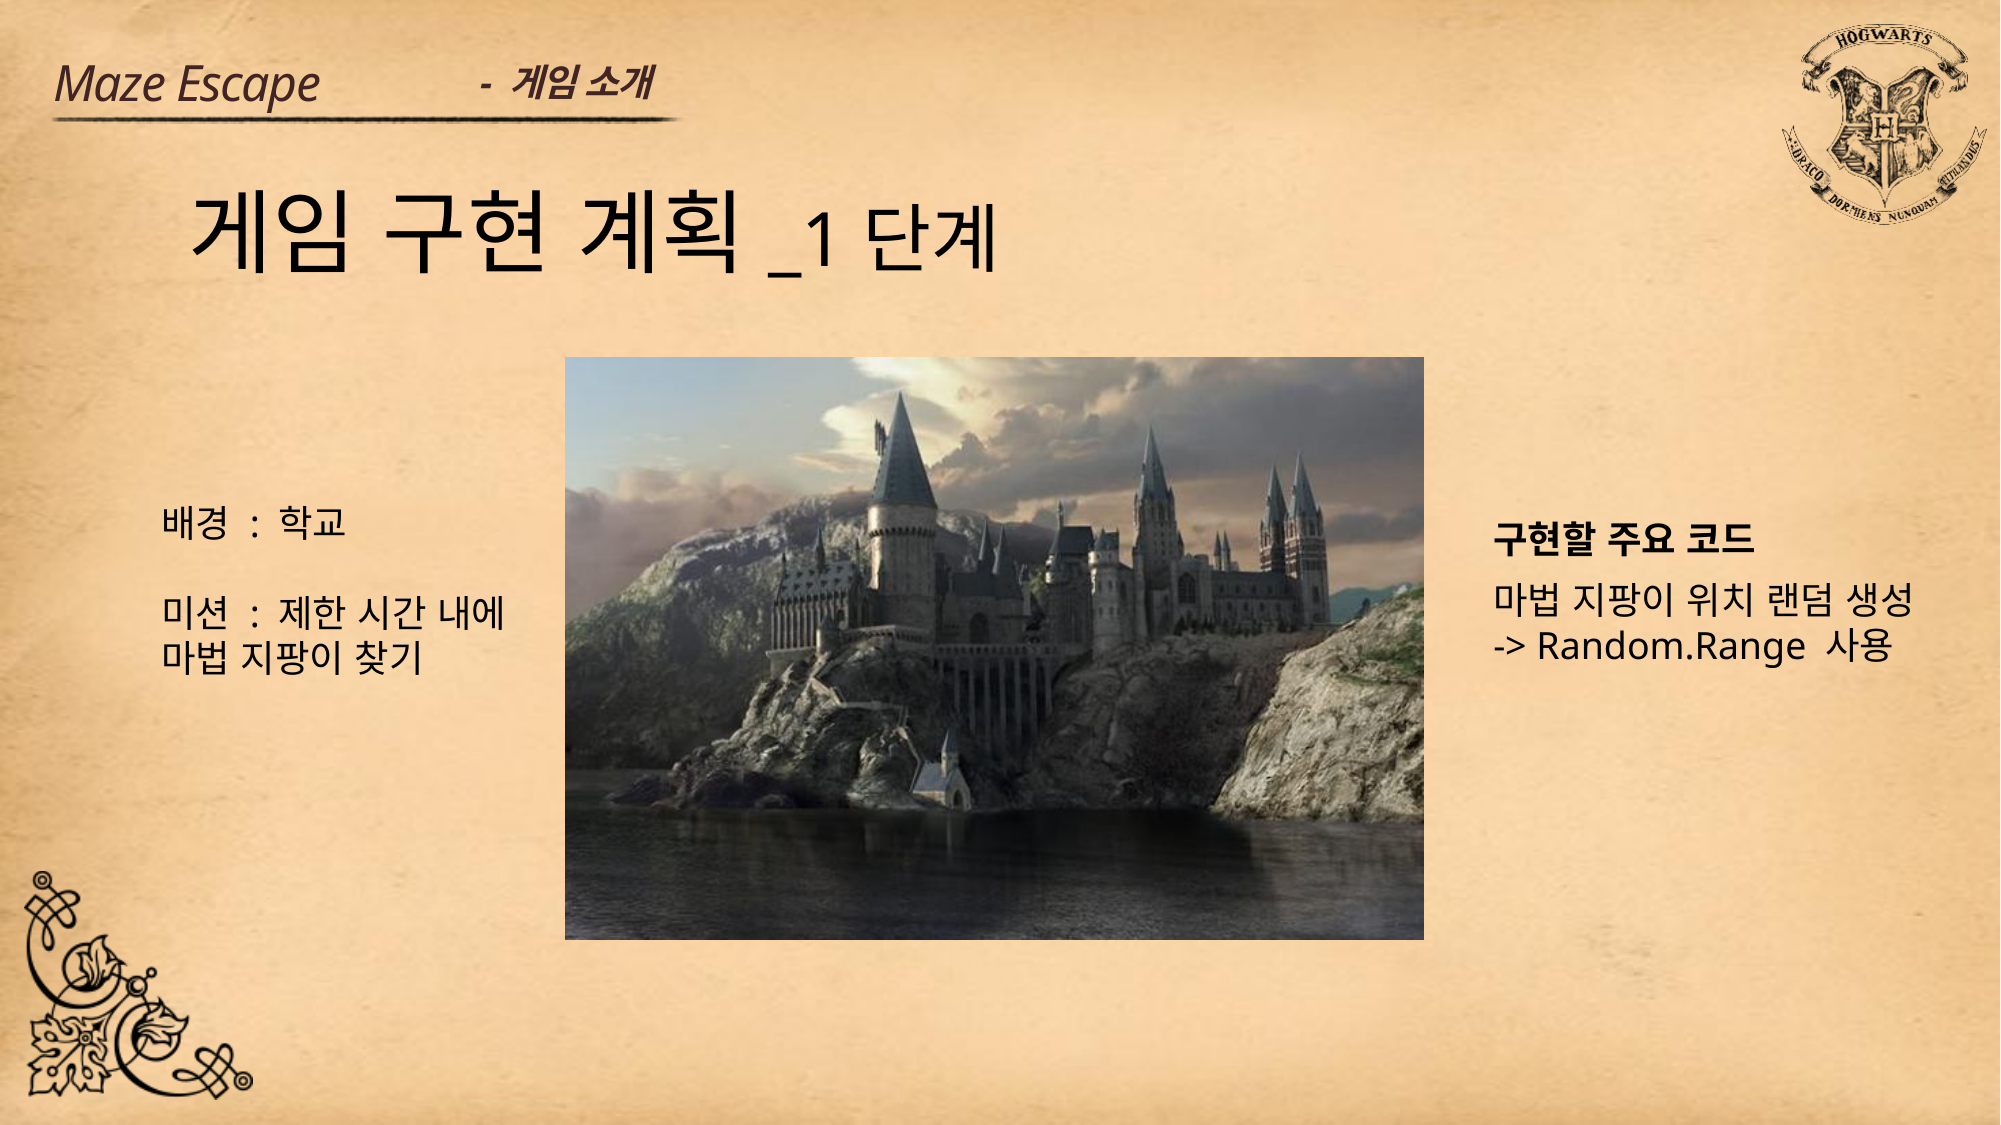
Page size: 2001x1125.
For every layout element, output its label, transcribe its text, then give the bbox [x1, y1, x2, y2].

picture [0, 0, 2001, 1125]
text_box 게임 구현 계획_1단계 [173, 131, 1203, 402]
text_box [46, 44, 667, 120]
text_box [146, 402, 1948, 1055]
